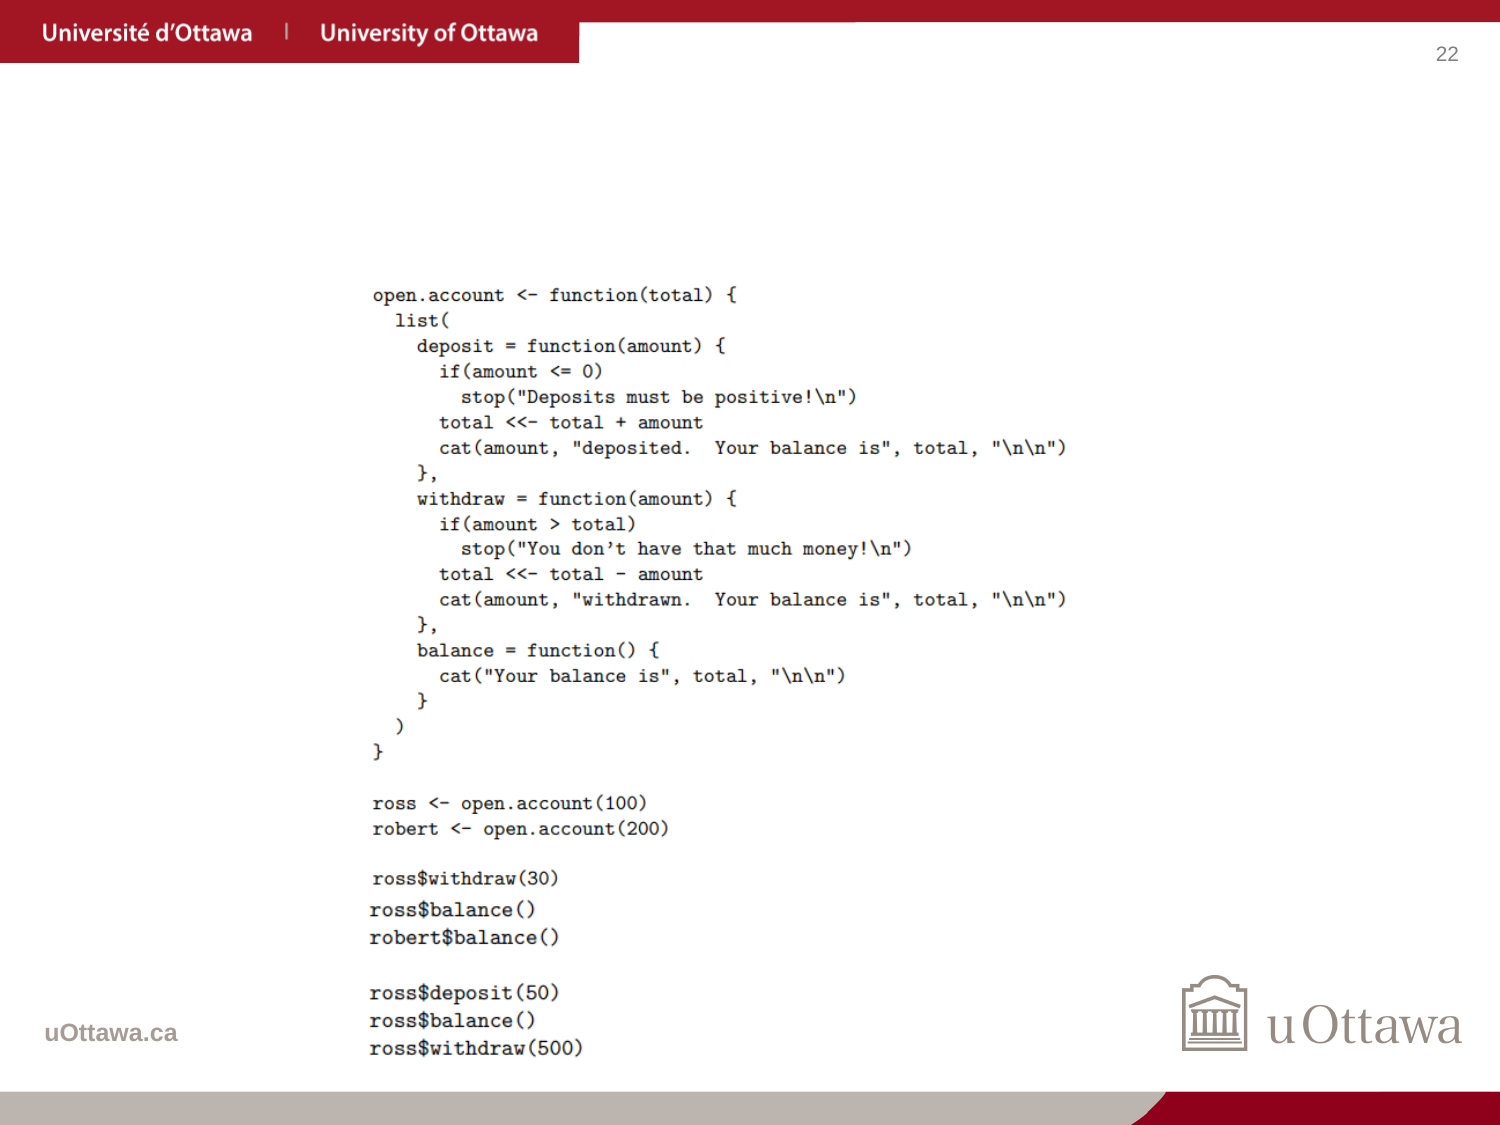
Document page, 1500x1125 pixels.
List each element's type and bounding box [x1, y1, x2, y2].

picture [313, 278, 1091, 1075]
picture [0, 0, 1500, 63]
picture [0, 1092, 1500, 1125]
picture [1182, 975, 1462, 1051]
